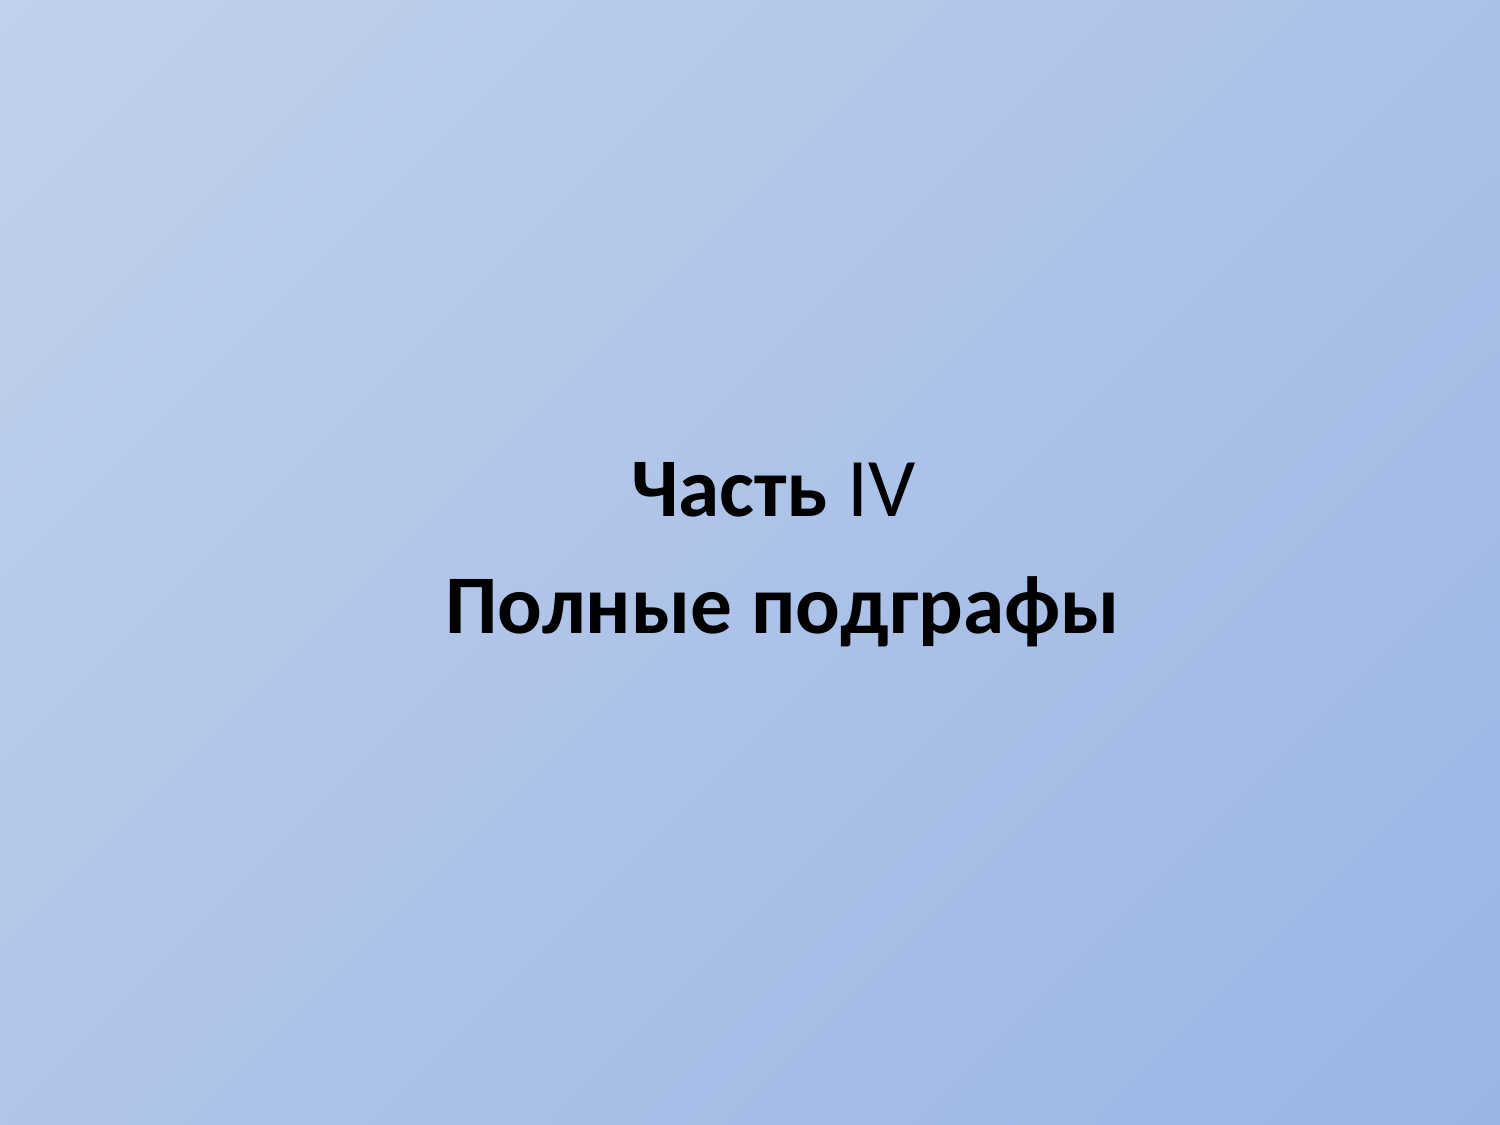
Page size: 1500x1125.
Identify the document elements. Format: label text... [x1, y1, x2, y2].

list Часть IV Полные подграфы [75, 78, 1425, 1005]
